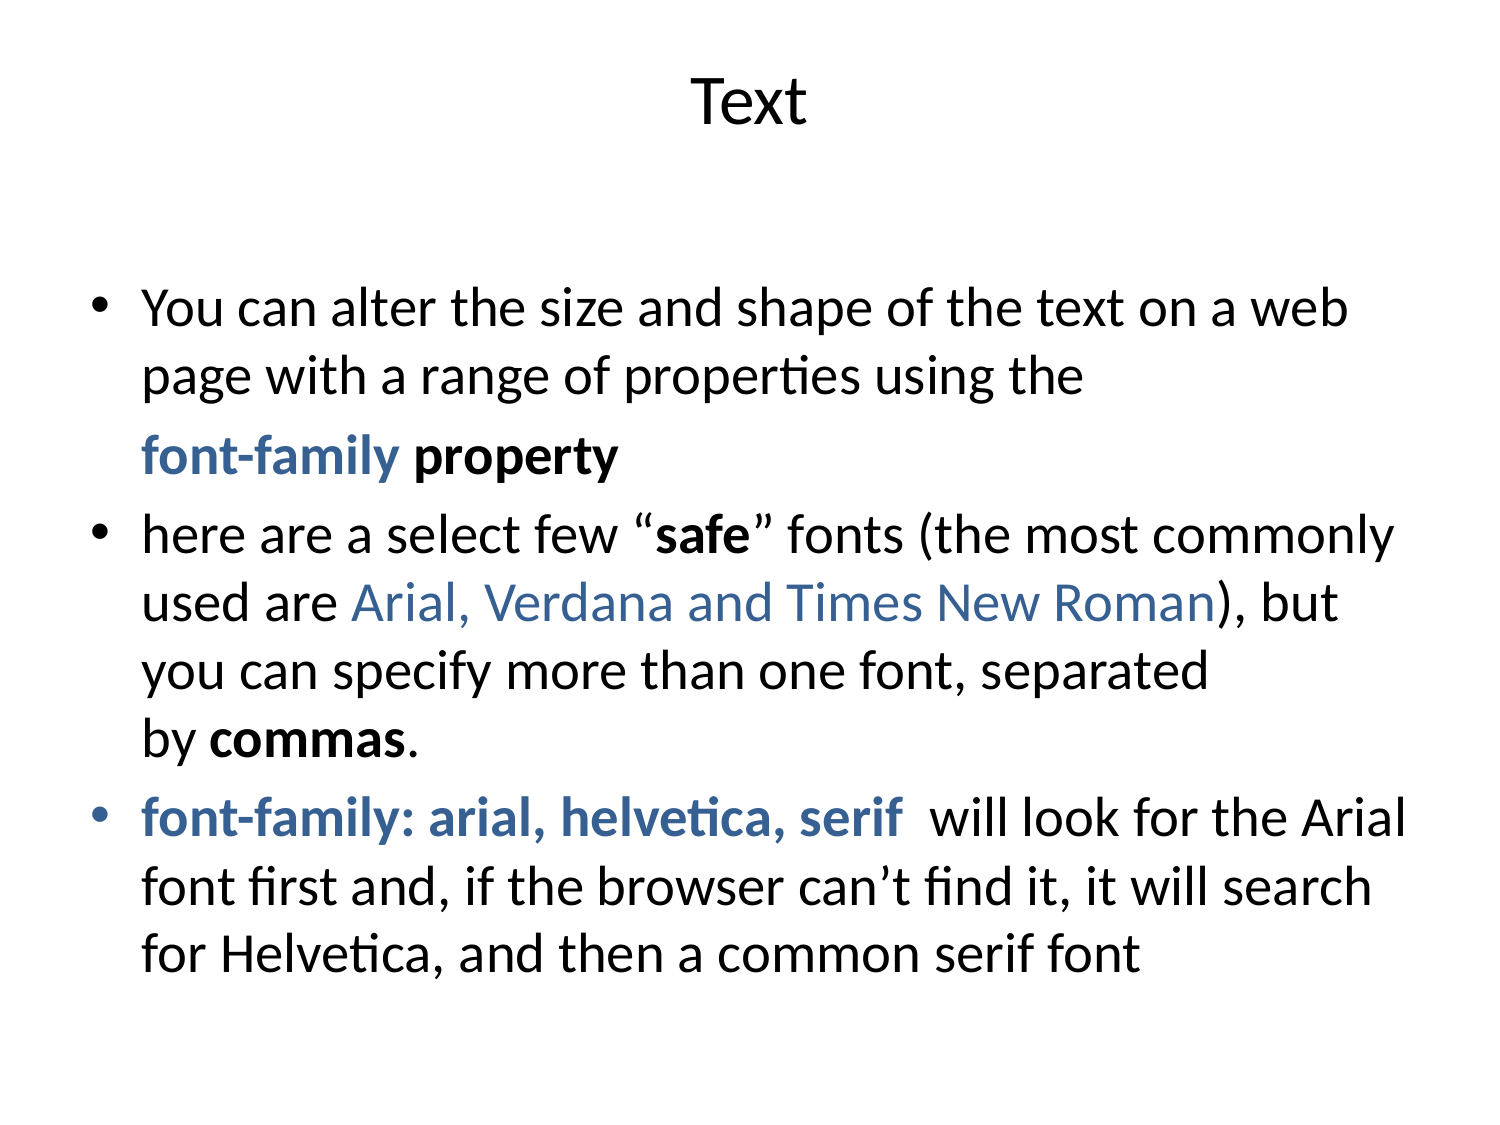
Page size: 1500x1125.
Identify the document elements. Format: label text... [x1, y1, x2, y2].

title Text [75, 45, 1425, 233]
list You can alter the size and shape of the text on a web page with a range of properties using the font-family property here are a select few “safe” fonts (the most commonly used are Arial, Verdana and Times New Roman), but you can specify more than one font, separated by commas. font-family: arial, helvetica, serif will look for the Arial font first and, if the browser can’t find it, it will search for Helvetica, and then a common serif font [75, 262, 1425, 1005]
